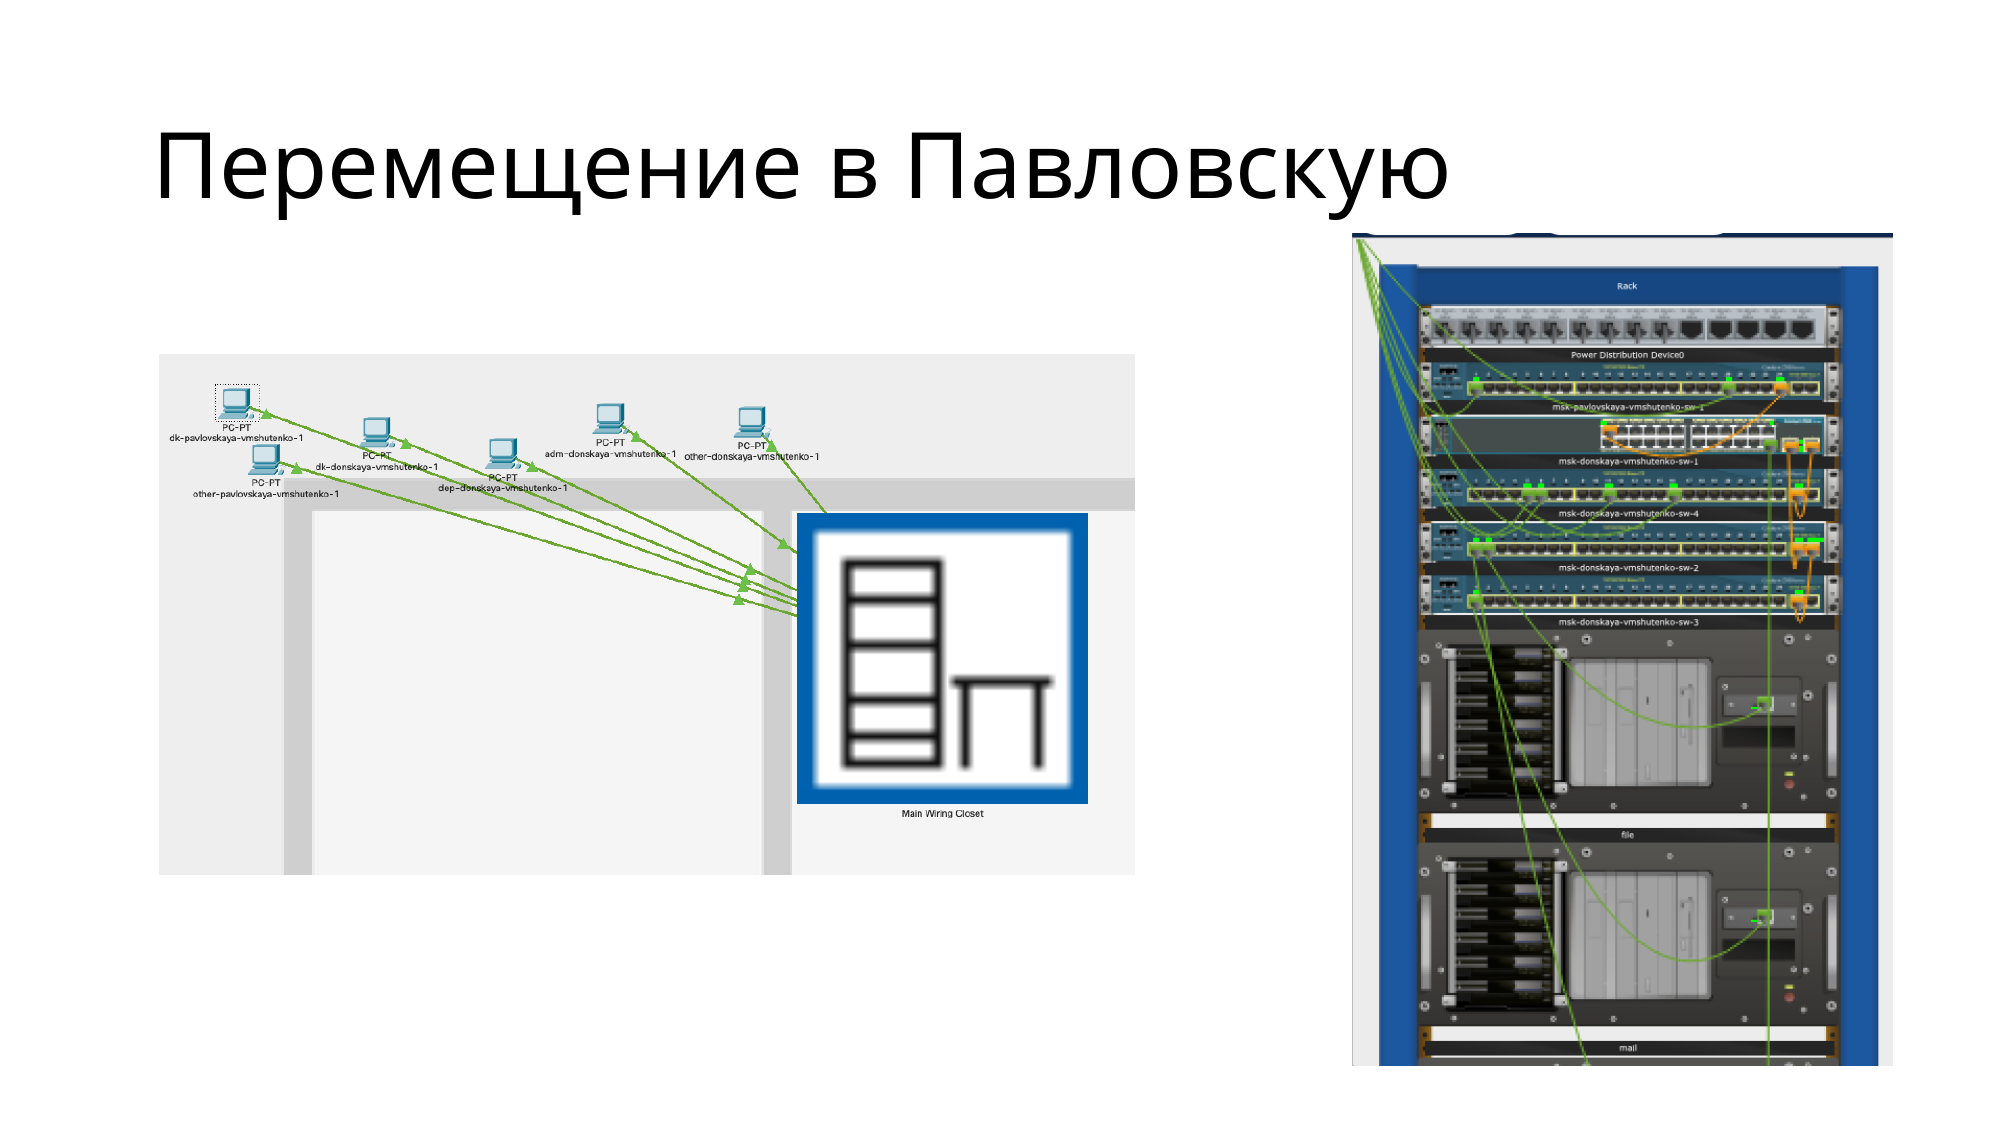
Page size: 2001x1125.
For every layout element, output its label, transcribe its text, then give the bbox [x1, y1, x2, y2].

picture [159, 354, 1135, 875]
title Перемещение в Павловскую [137, 59, 1863, 278]
picture [1352, 233, 1893, 1066]
